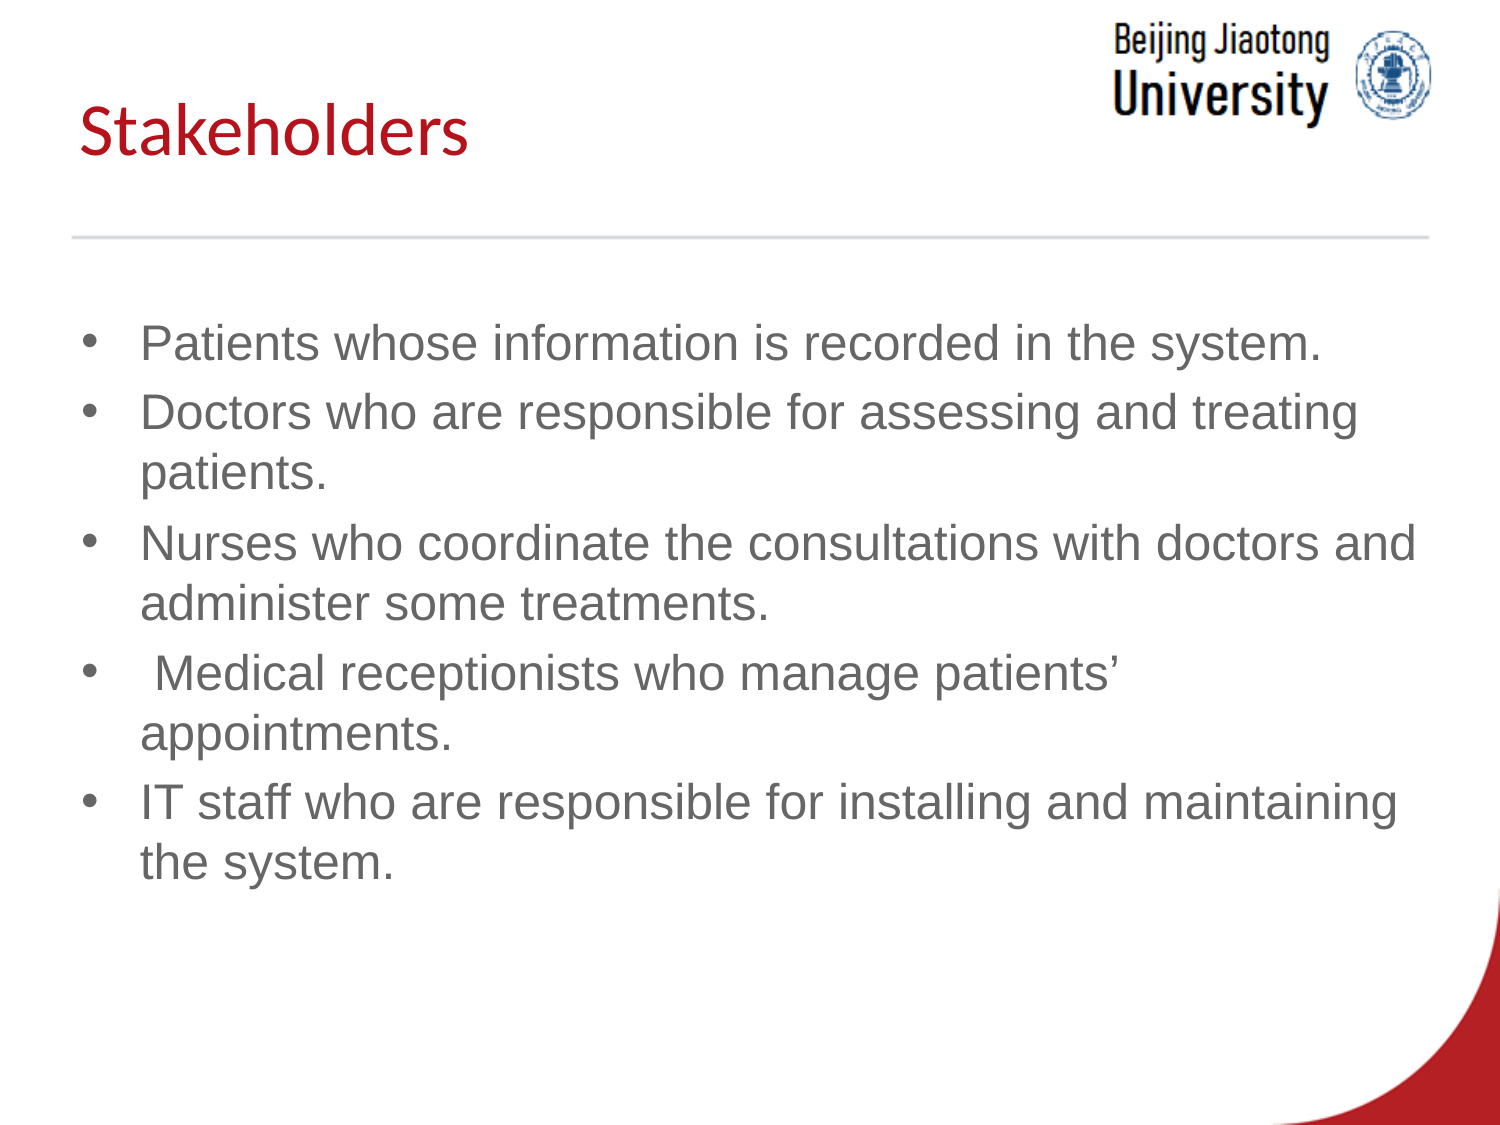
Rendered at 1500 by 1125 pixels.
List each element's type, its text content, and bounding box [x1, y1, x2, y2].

picture [0, 0, 1500, 1125]
title Stakeholders [64, 90, 1176, 279]
subtitle Patients whose information is recorded in the system. Doctors who are responsible for assessing and treating patients. Nurses who coordinate the consultations with doctors and administer some treatments. Medical receptionists who manage patients’ appointments. IT staff who are responsible for installing and maintaining the system. [66, 302, 1436, 1083]
